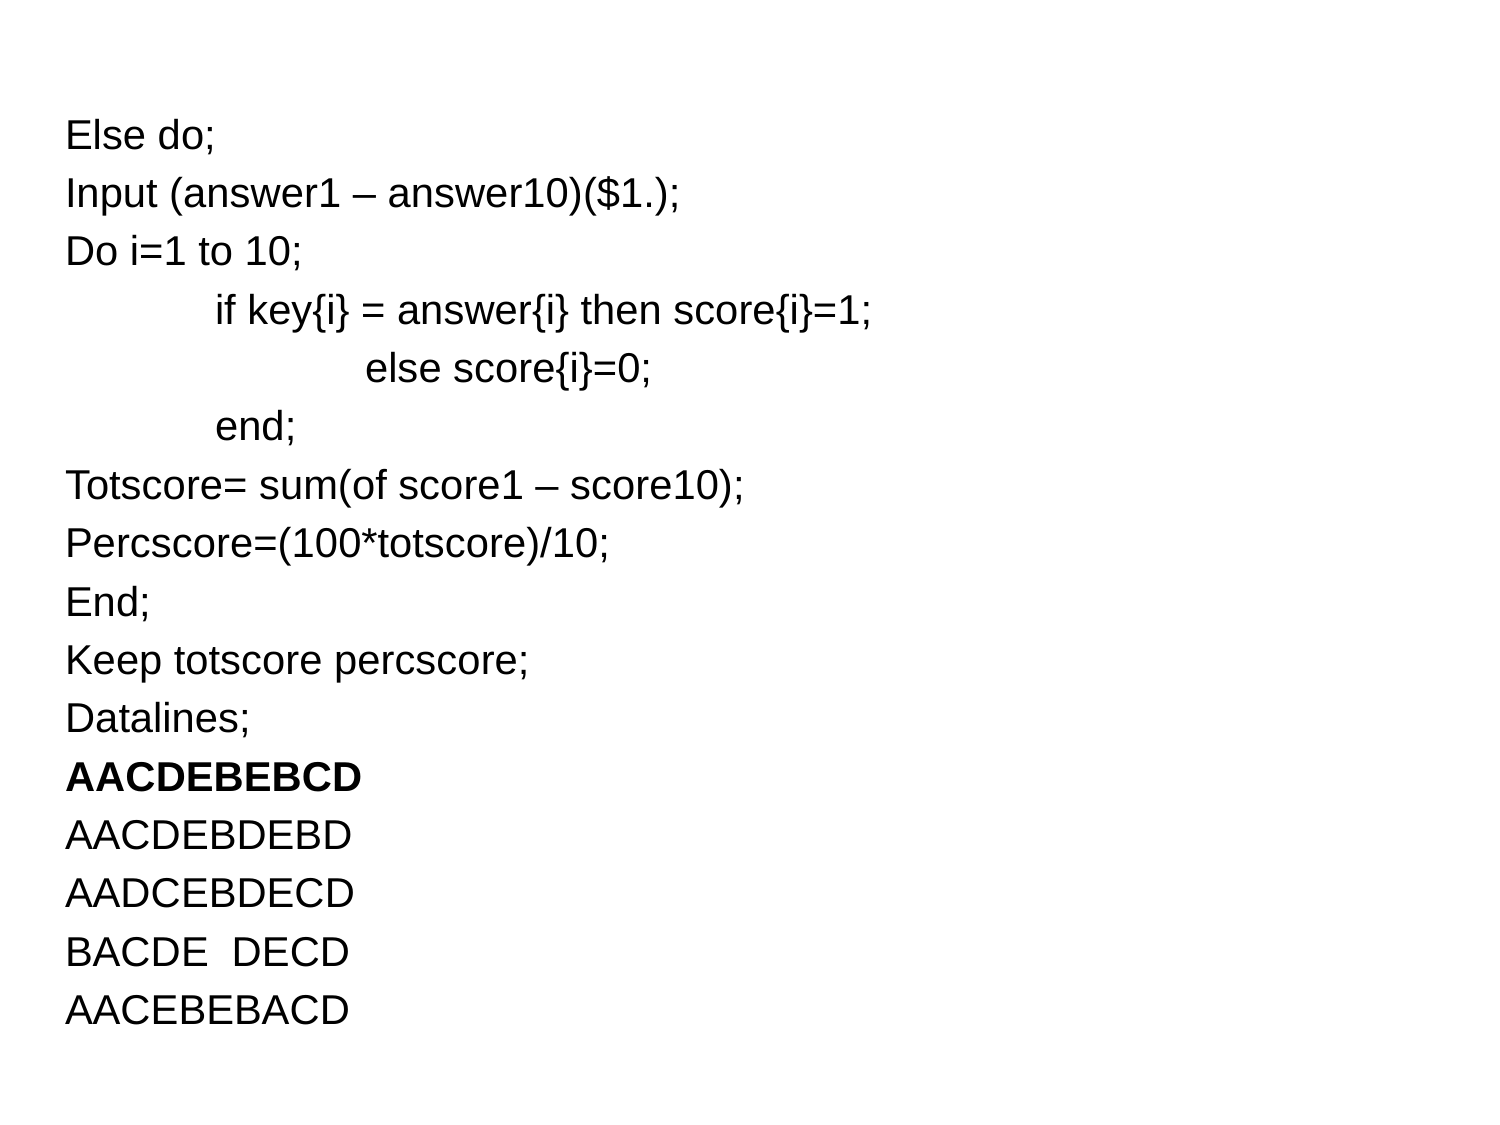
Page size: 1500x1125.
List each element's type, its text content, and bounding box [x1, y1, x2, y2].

list Else do; Input (answer1 – answer10)($1.); Do i=1 to 10; if key{i} = answer{i} then score{i}=1; else score{i}=0; end; Totscore= sum(of score1 – score10); Percscore=(100*totscore)/10; End; Keep totscore percscore; Datalines; AACDEBEBCD AACDEBDEBD AADCEBDECD BACDE DECD AACEBEBACD [50, 99, 1400, 1000]
